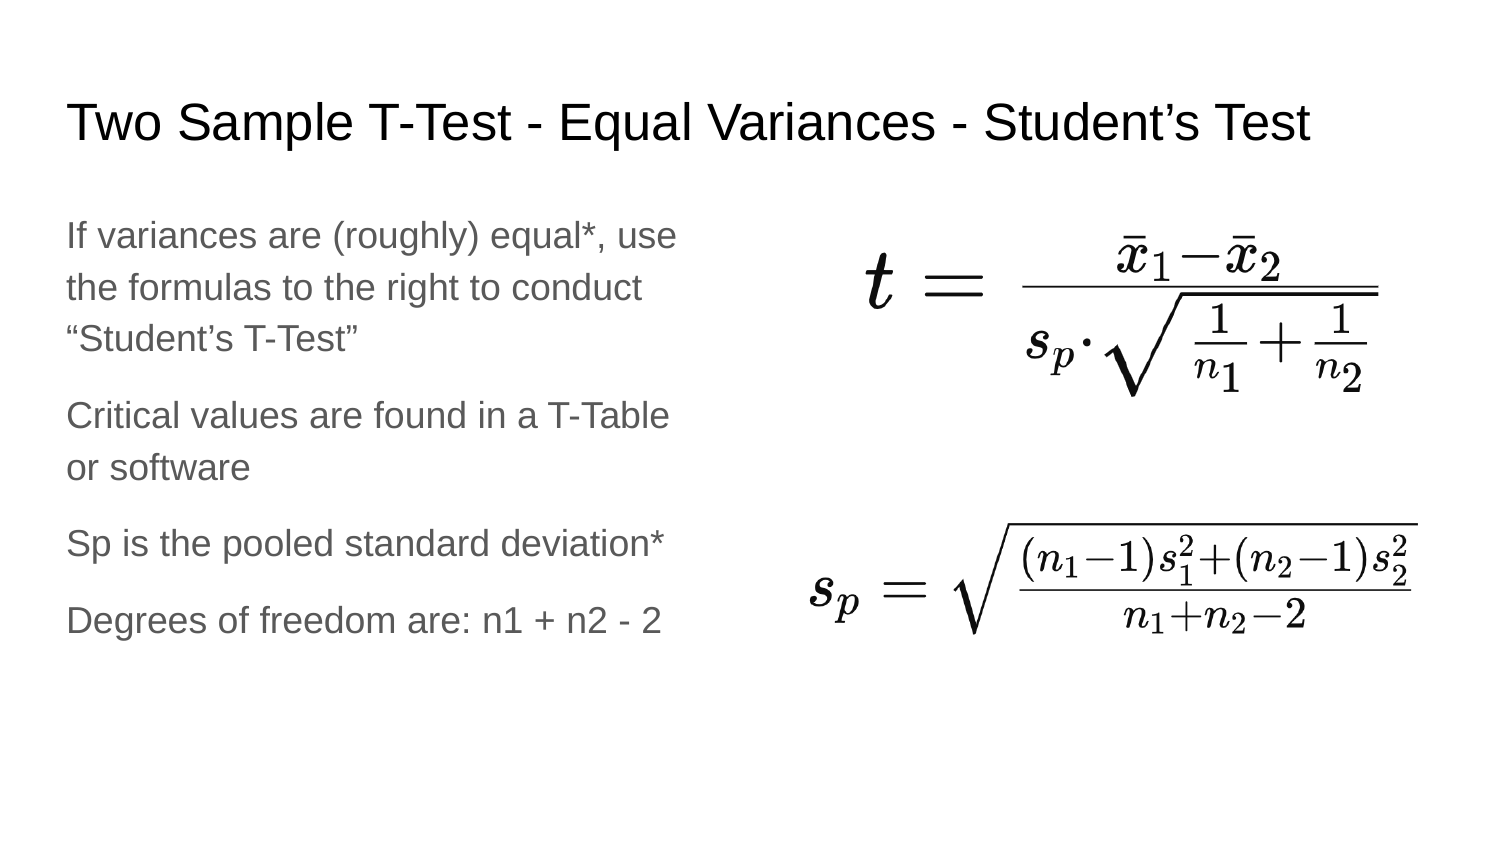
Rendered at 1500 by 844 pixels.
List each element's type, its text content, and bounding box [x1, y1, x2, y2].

title Two Sample T-Test - Equal Variances - Student’s Test [51, 72, 1449, 167]
list If variances are (roughly) equal*, use the formulas to the right to conduct “Student’s T-Test” Critical values are found in a T-Table or software Sp is the pooled standard deviation* Degrees of freedom are: n1 + n2 - 2 [51, 189, 708, 750]
picture [837, 202, 1404, 460]
picture [780, 494, 1462, 682]
